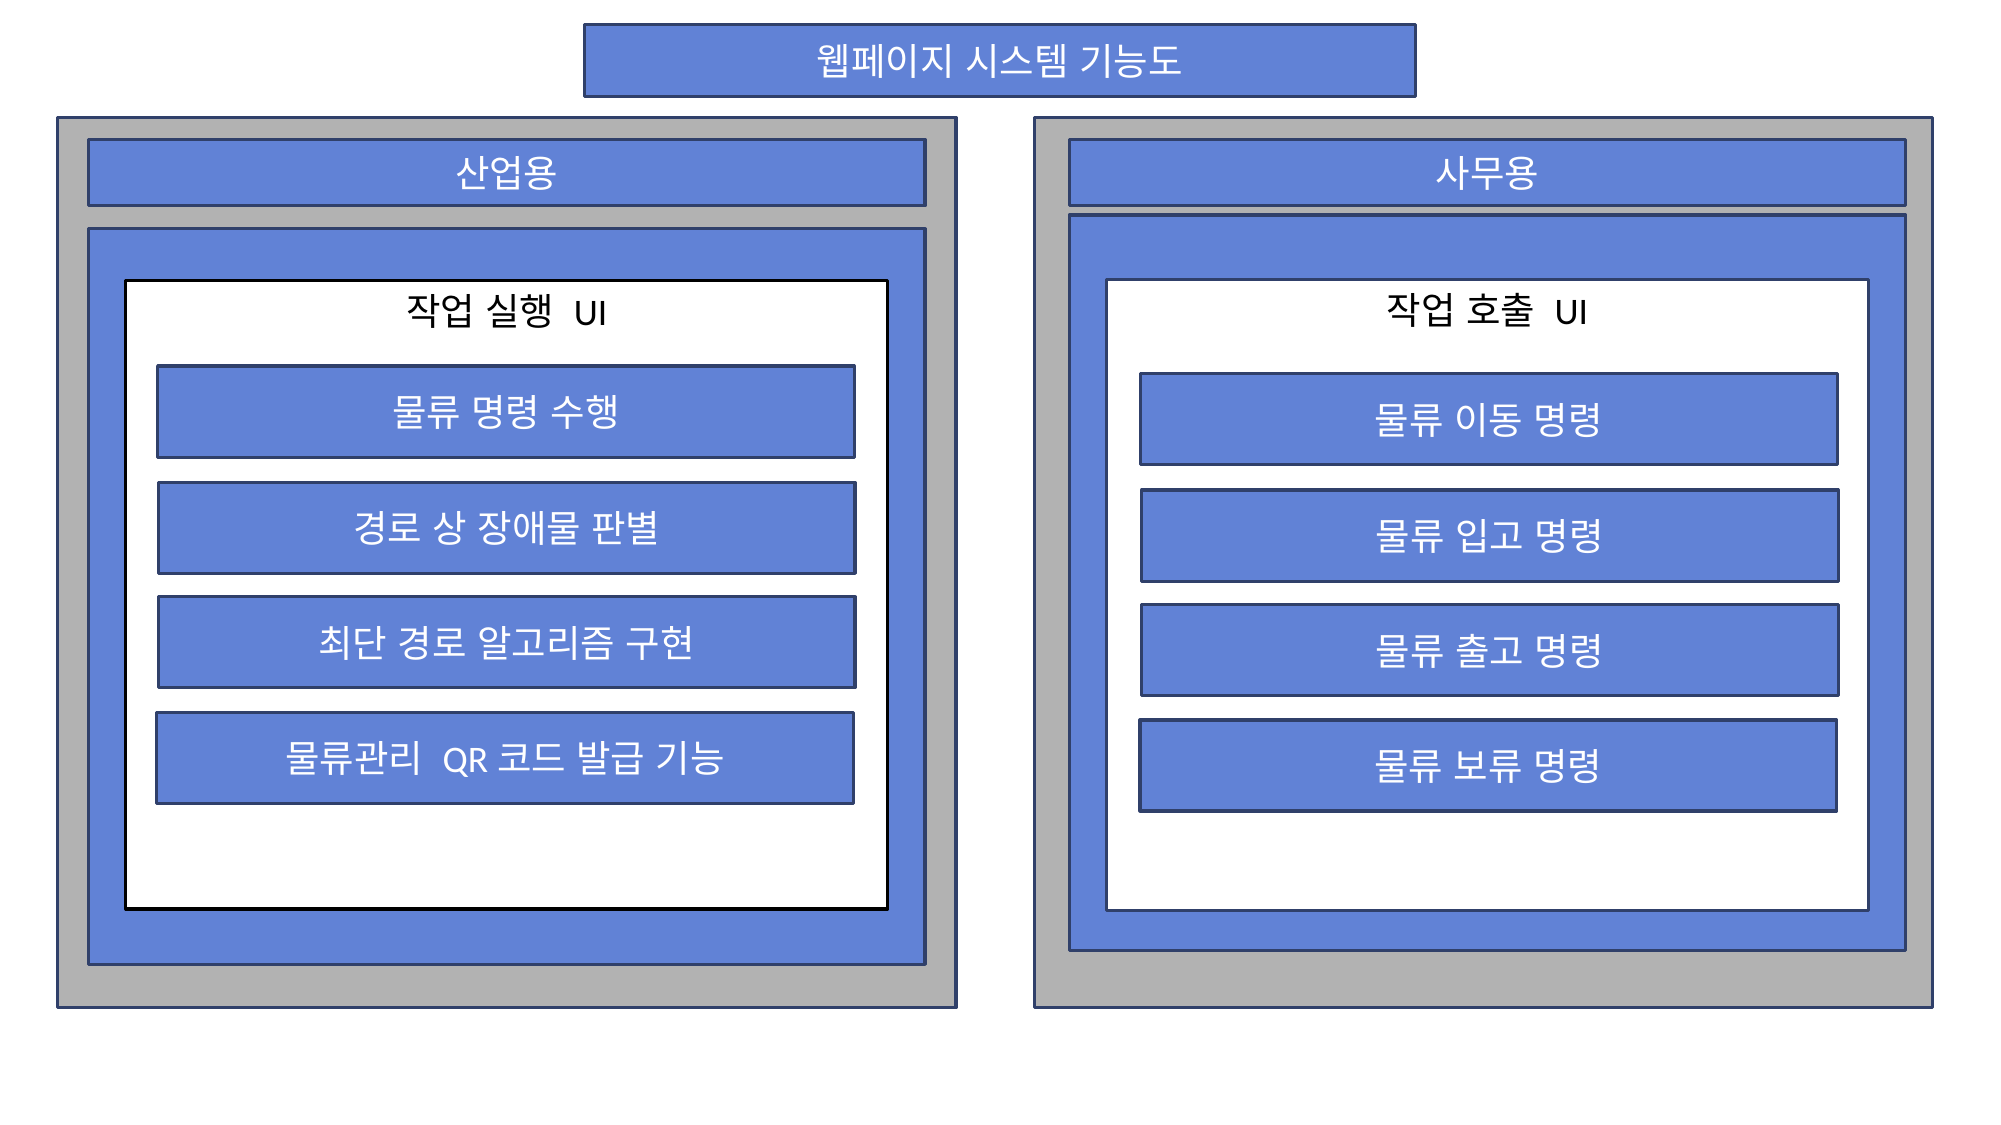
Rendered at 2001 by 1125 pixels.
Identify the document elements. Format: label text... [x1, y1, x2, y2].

text_box 물류 입고 명령 [1140, 488, 1840, 583]
text_box 작업 실행 UI [124, 279, 889, 911]
text_box 경로 상 장애물 판별 [157, 481, 857, 575]
text_box 물류 출고 명령 [1140, 603, 1840, 697]
text_box [87, 227, 927, 966]
text_box 물류 보류 명령 [1138, 718, 1838, 813]
text_box 물류관리 QR코드 발급 기능 [155, 711, 855, 805]
text_box 작업 호출 UI [1105, 278, 1870, 912]
text_box 물류 명령 수행 [156, 364, 856, 459]
text_box [56, 116, 958, 1009]
text_box 웹페이지 시스템 기능도 [583, 23, 1417, 98]
text_box 최단 경로 알고리즘 구현 [157, 595, 857, 689]
text_box 물류 이동 명령 [1139, 372, 1839, 466]
text_box 사무용 [1068, 138, 1907, 207]
text_box [1033, 116, 1934, 1009]
text_box 산업용 [87, 138, 927, 207]
text_box [1068, 213, 1907, 952]
